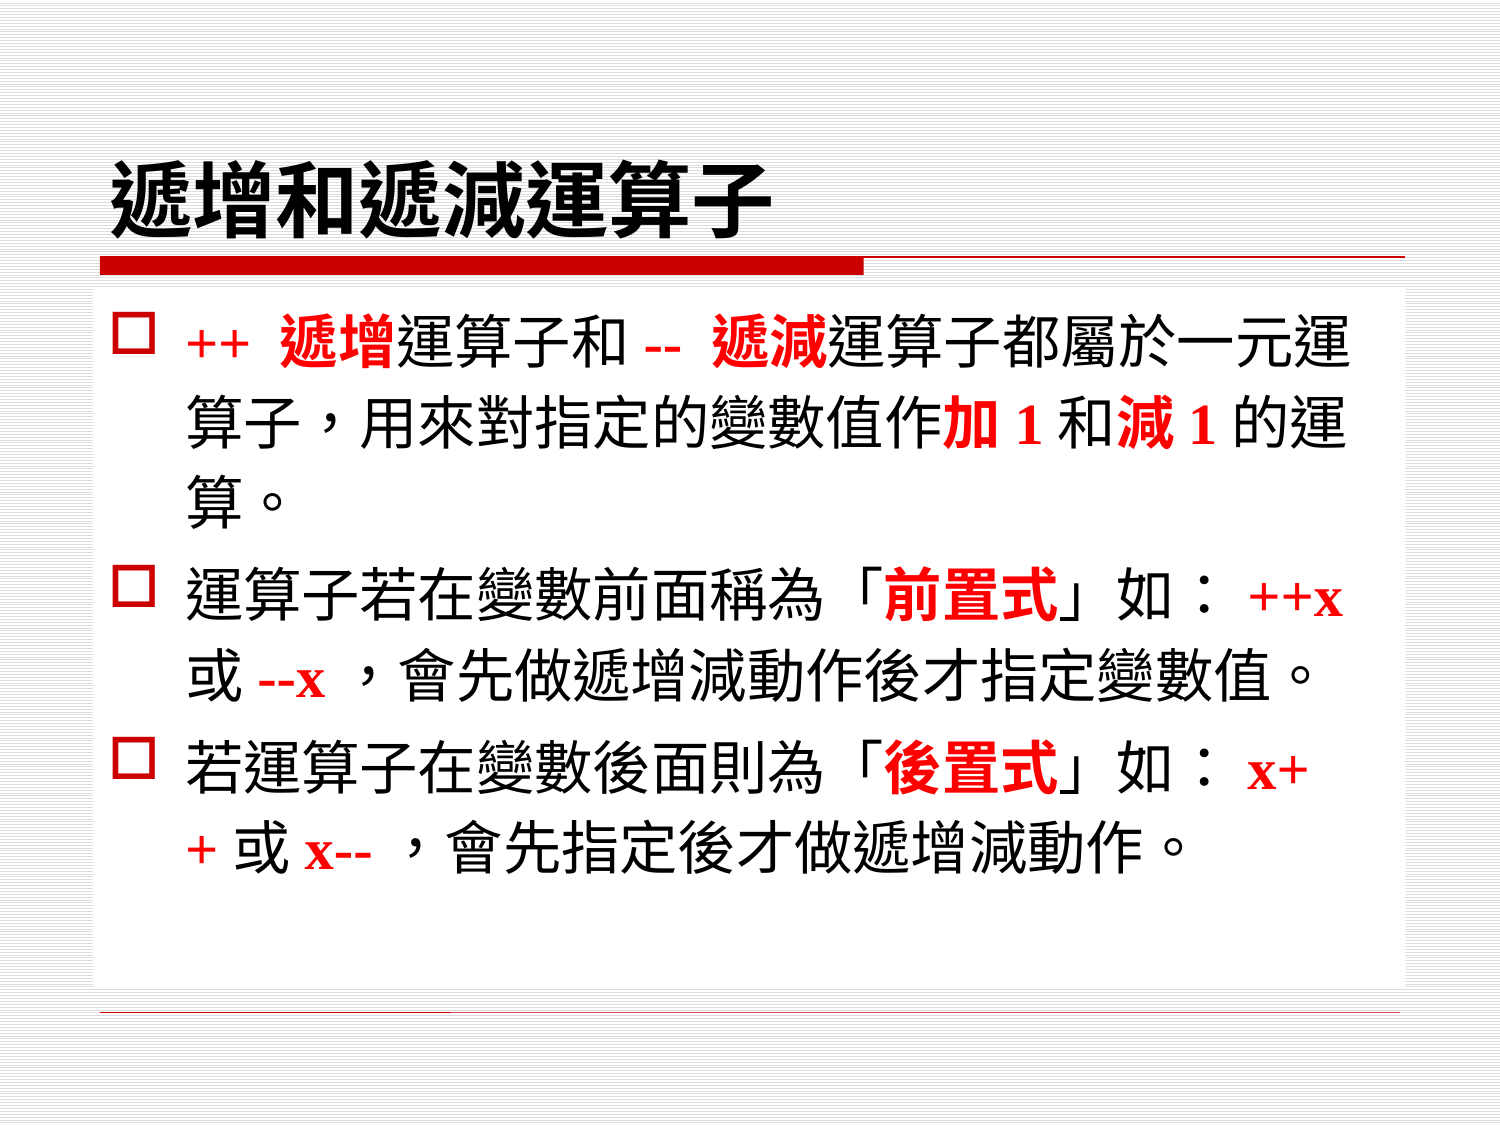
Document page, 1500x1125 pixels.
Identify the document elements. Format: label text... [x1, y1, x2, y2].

text_box 遞增和遞減運算子 [94, 55, 1407, 256]
list ++ 遞增運算子和-- 遞減運算子都屬於一元運算子，用來對指定的變數值作加1和減1的運算。 運算子若在變數前面稱為「前置式」如：++x或--x，會先做遞增減動作後才指定變數值。 若運算子在變數後面則為「後置式」如：x++或x--，會先指定後才做遞增減動作。 [92, 287, 1406, 988]
